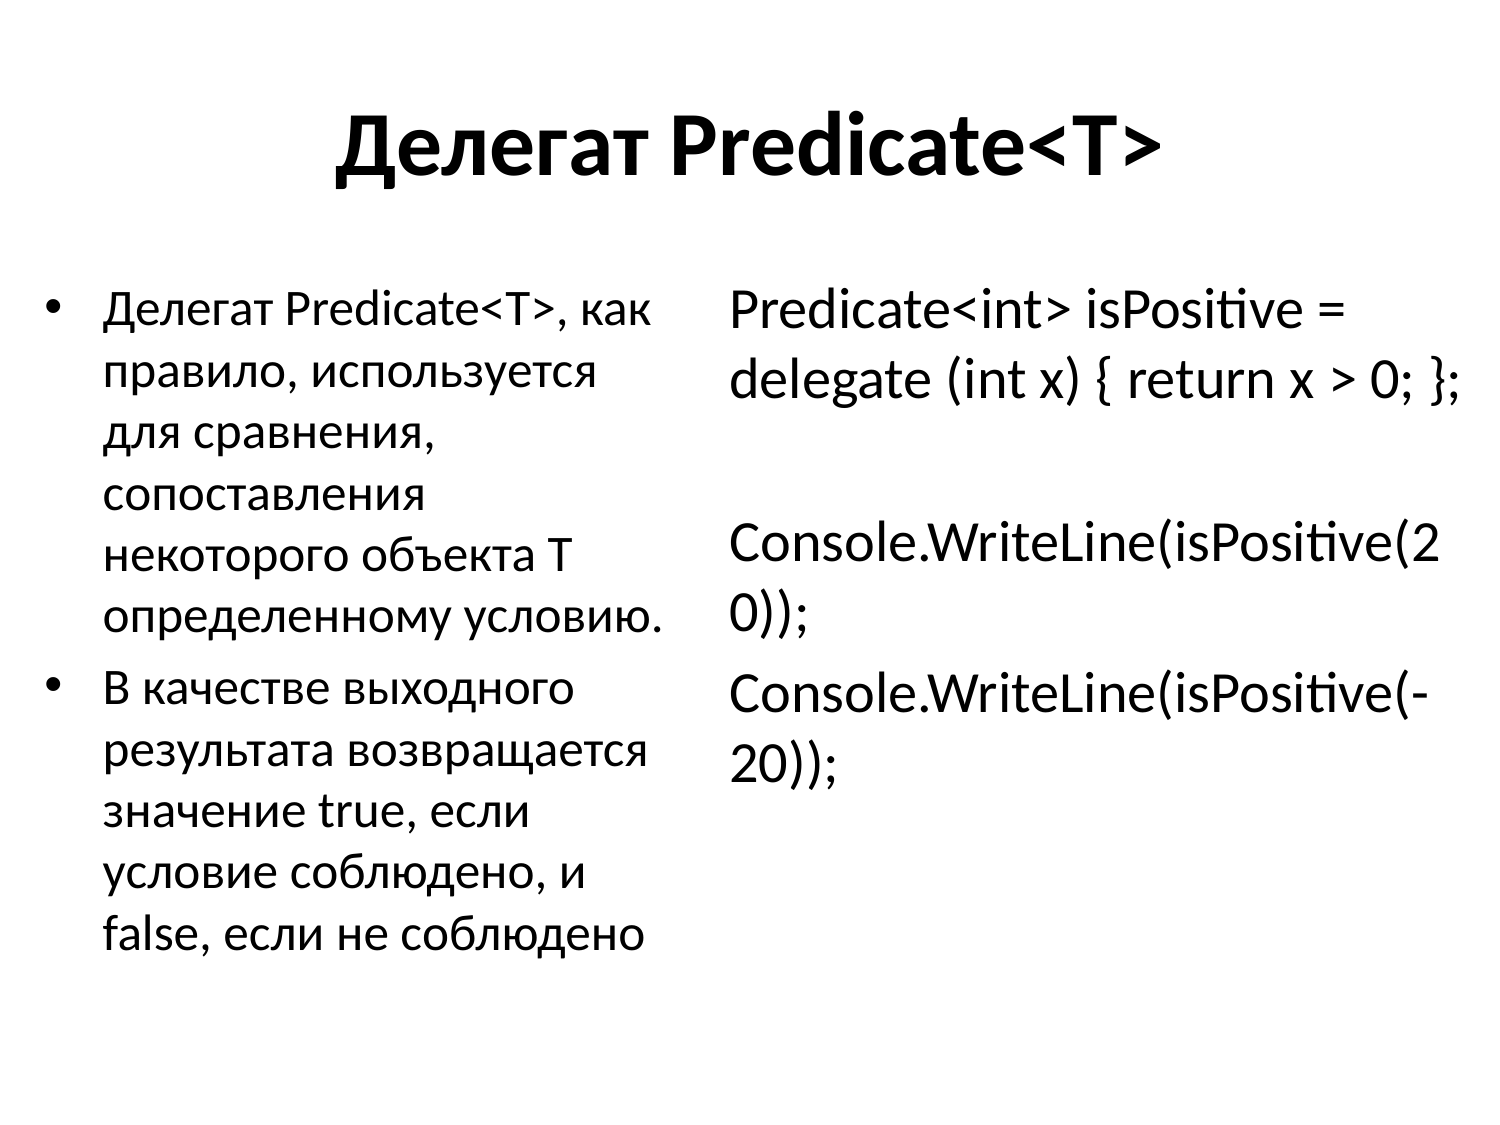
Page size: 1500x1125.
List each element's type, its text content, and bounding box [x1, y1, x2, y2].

list Predicate<int> isPositive = delegate (int x) { return x > 0; }; Console.WriteLine(isPositive(20)); Console.WriteLine(isPositive(-20)); [714, 262, 1483, 1005]
title Делегат Predicate<T> [75, 45, 1425, 233]
list Делегат Predicate<T>, как правило, используется для сравнения, сопоставления некоторого объекта T определенному условию. В качестве выходного результата возвращается значение true, если условие соблюдено, и false, если не соблюдено [29, 267, 692, 1010]
